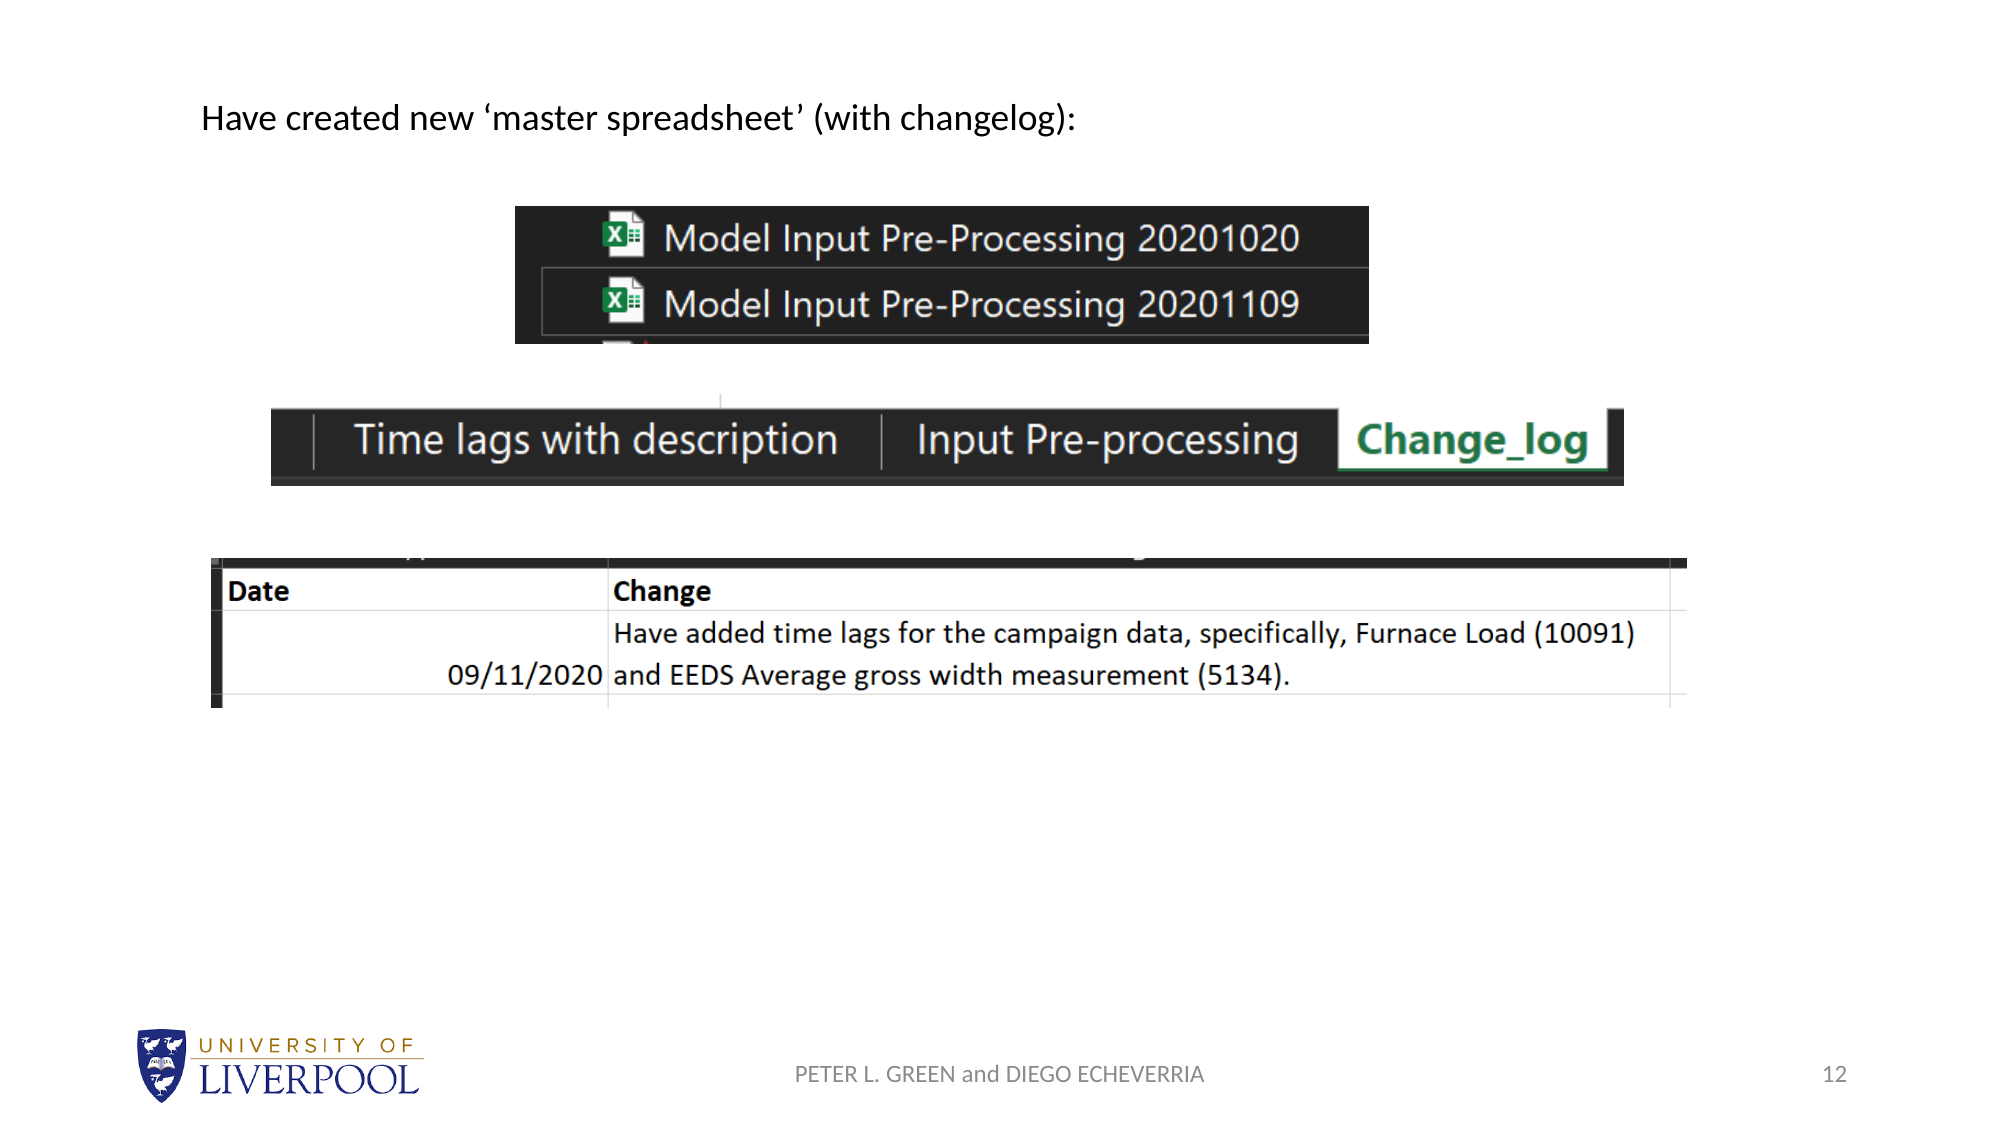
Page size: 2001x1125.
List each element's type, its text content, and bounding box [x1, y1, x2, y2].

picture [211, 558, 1687, 708]
slide_number 12 [1412, 1042, 1863, 1103]
picture [514, 206, 1369, 344]
picture [271, 394, 1624, 486]
text_box Have created new ‘master spreadsheet’ (with changelog): [186, 85, 1839, 146]
picture [137, 1029, 424, 1103]
footer PETER L. GREEN and DIEGO ECHEVERRIA [662, 1042, 1338, 1103]
